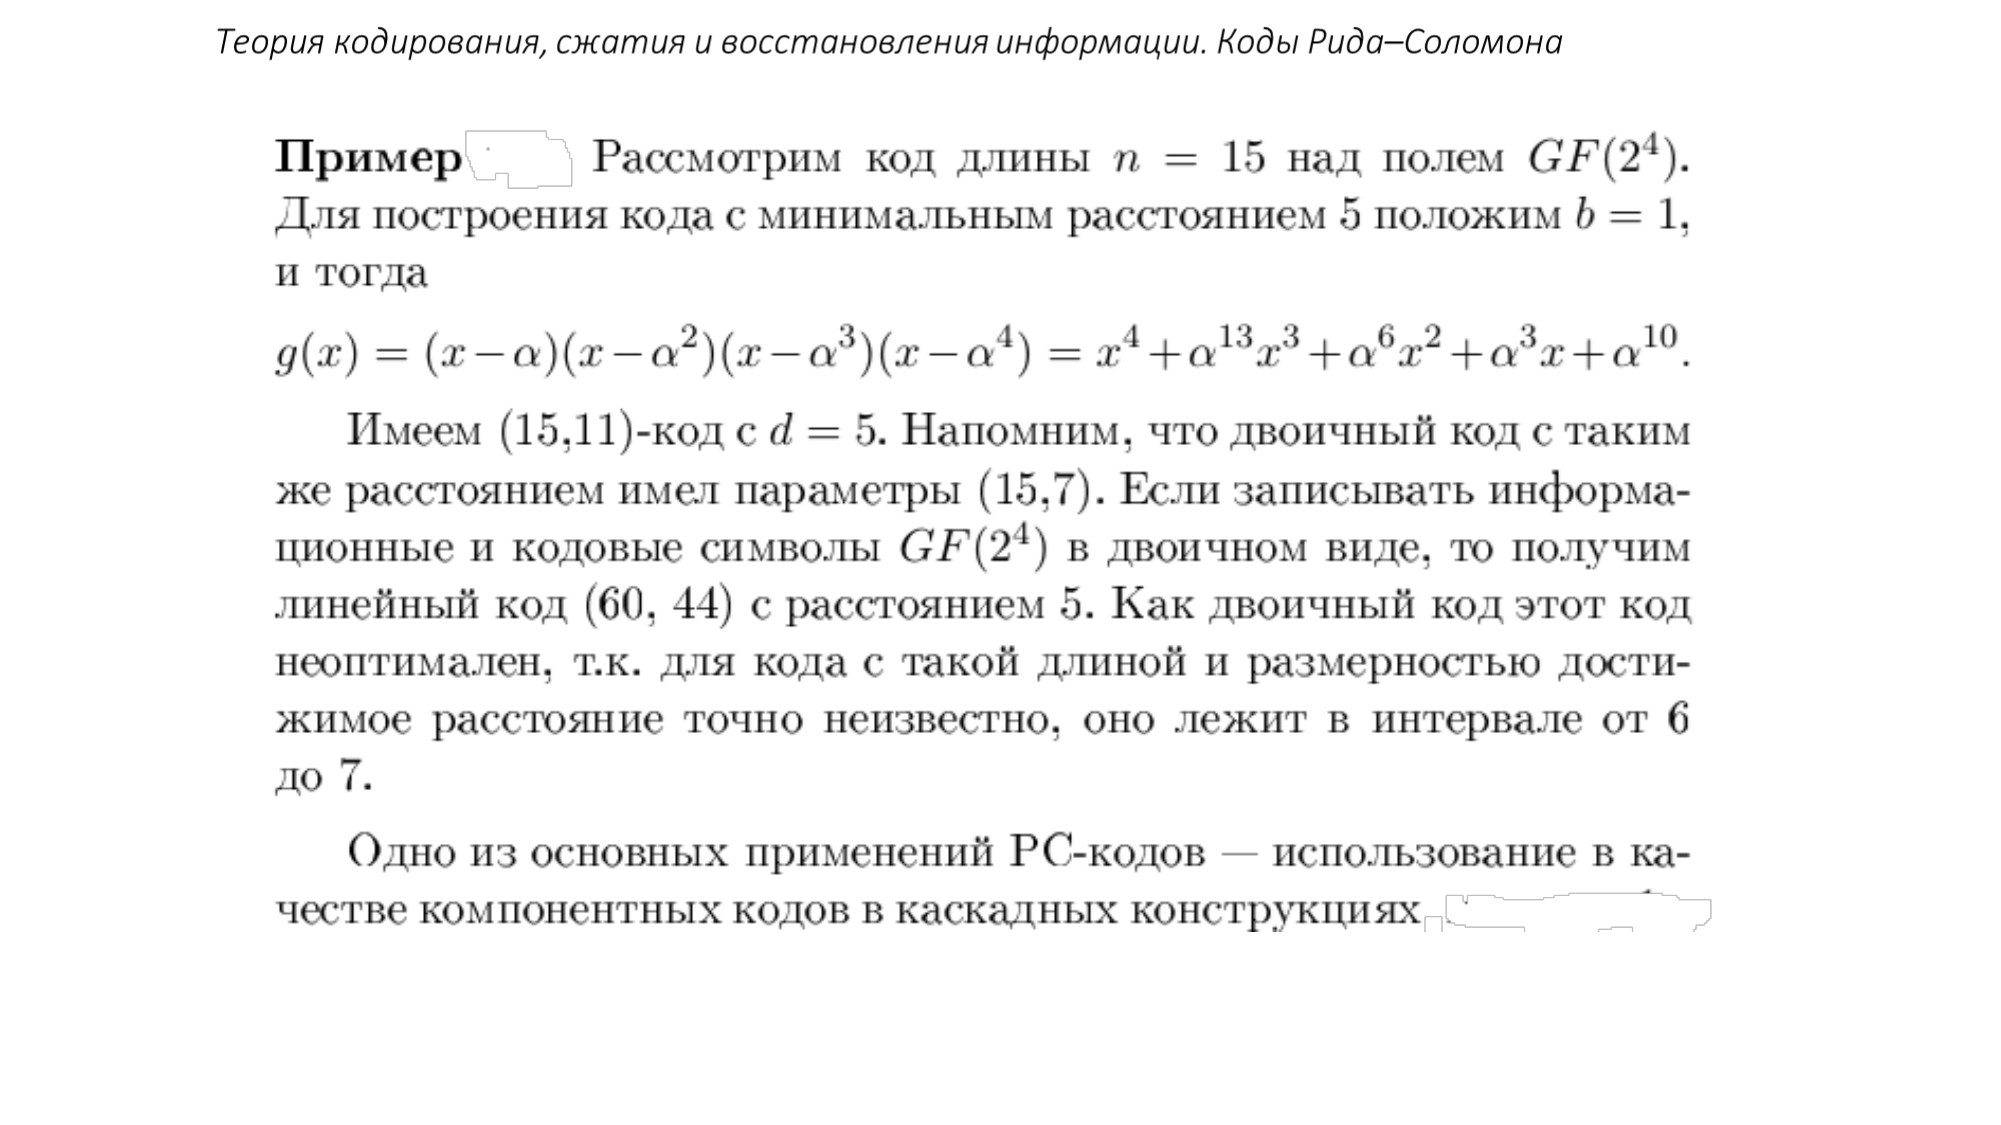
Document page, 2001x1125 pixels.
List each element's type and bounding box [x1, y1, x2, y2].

picture [191, 4, 1613, 87]
picture [242, 121, 1758, 932]
